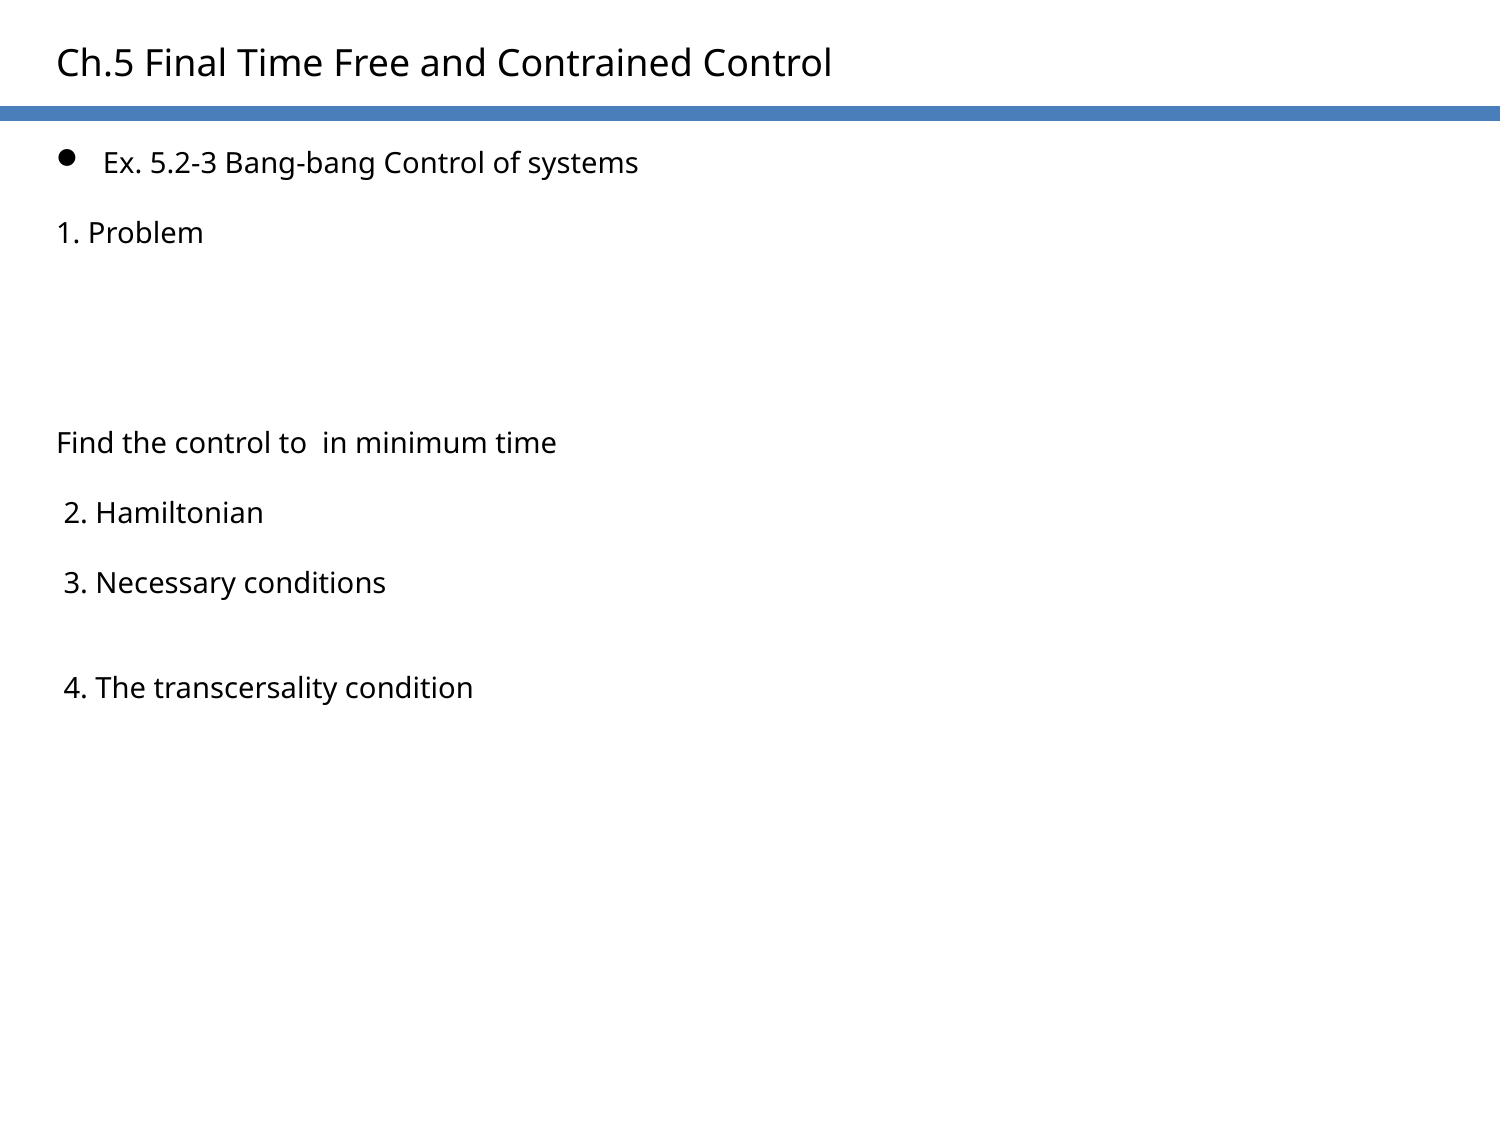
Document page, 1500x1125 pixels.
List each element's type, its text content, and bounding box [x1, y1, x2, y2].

text_box Ch.5 Final Time Free and Contrained Control [41, 31, 1081, 92]
